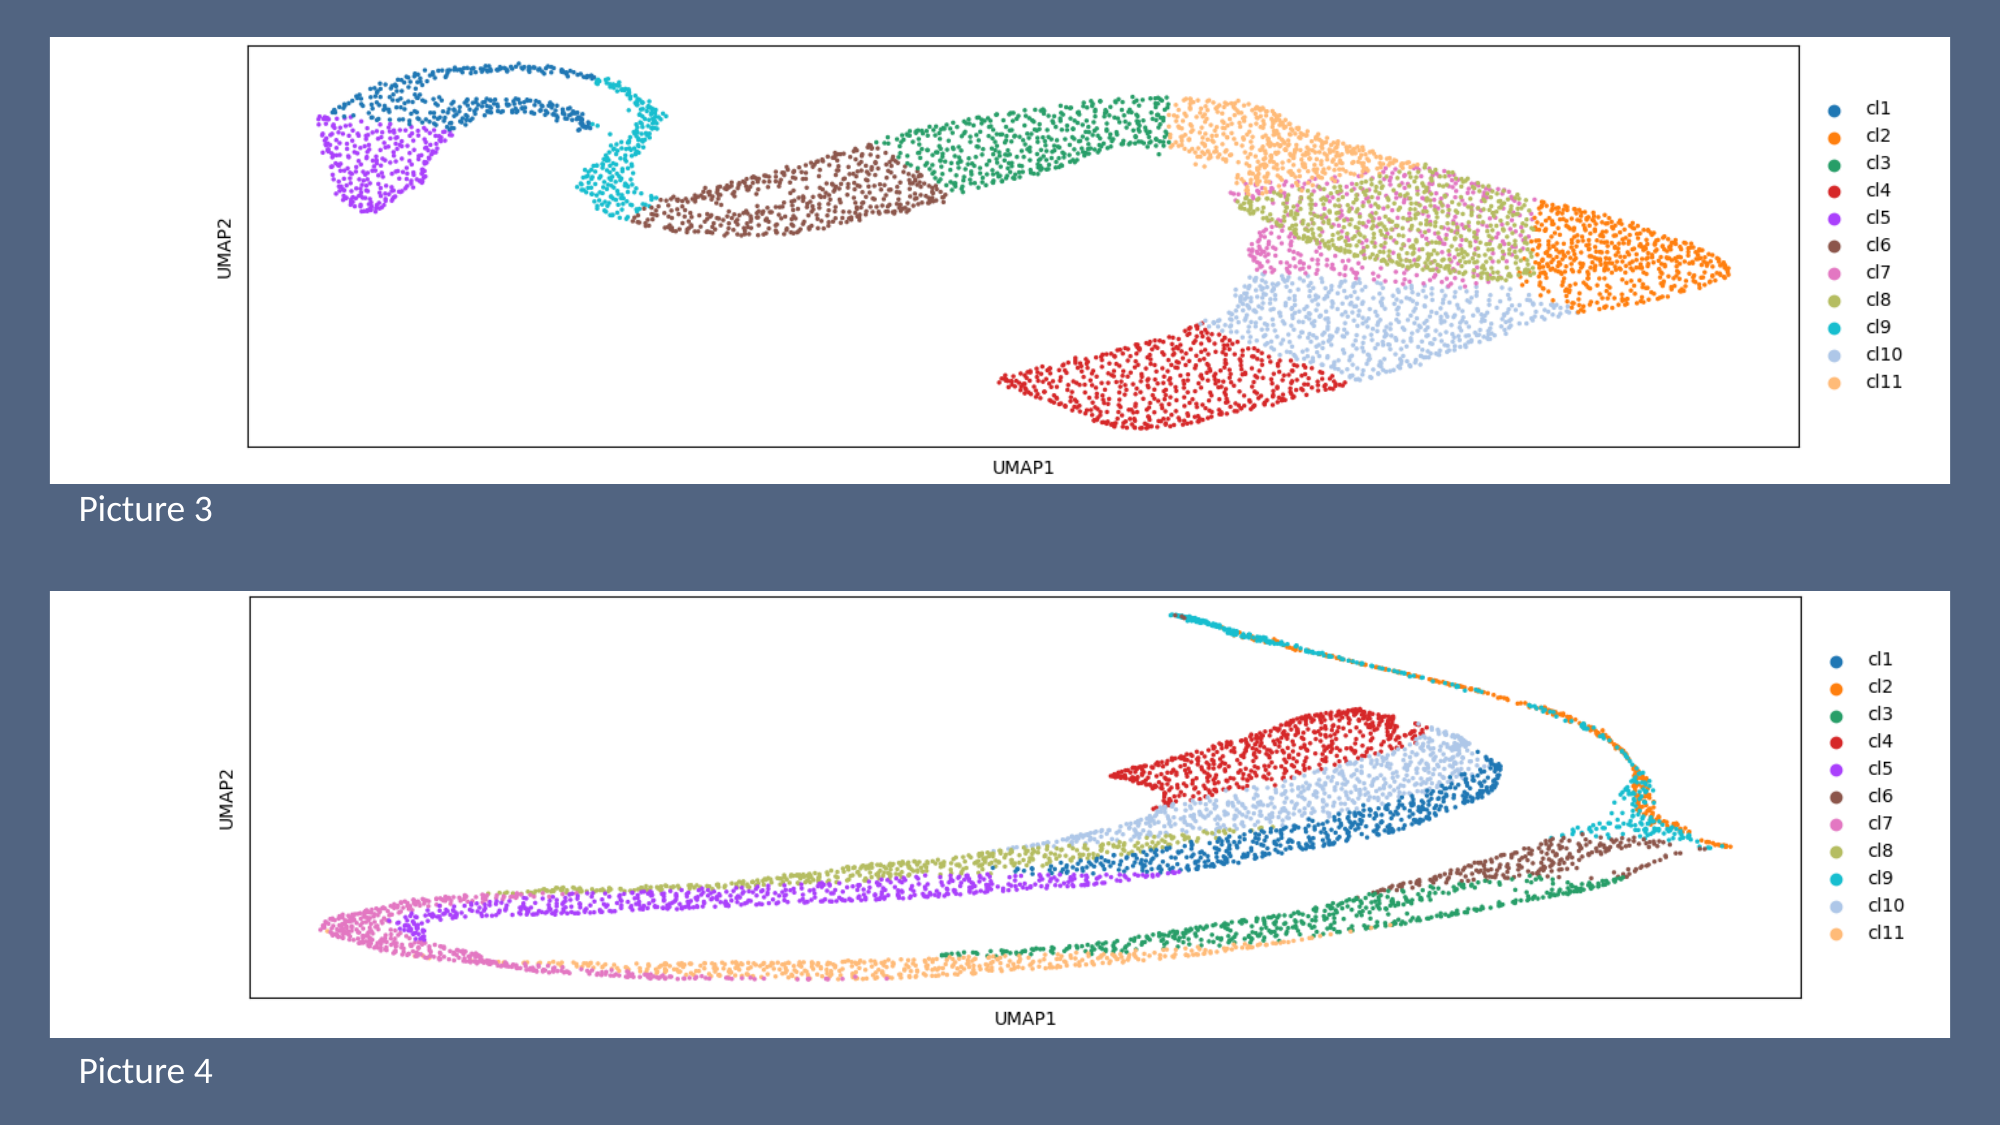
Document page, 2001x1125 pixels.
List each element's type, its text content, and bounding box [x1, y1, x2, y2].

picture [49, 591, 1951, 1038]
text_box Picture 3 [63, 484, 371, 537]
text_box Picture 4 [63, 1039, 371, 1099]
picture [49, 37, 1951, 484]
